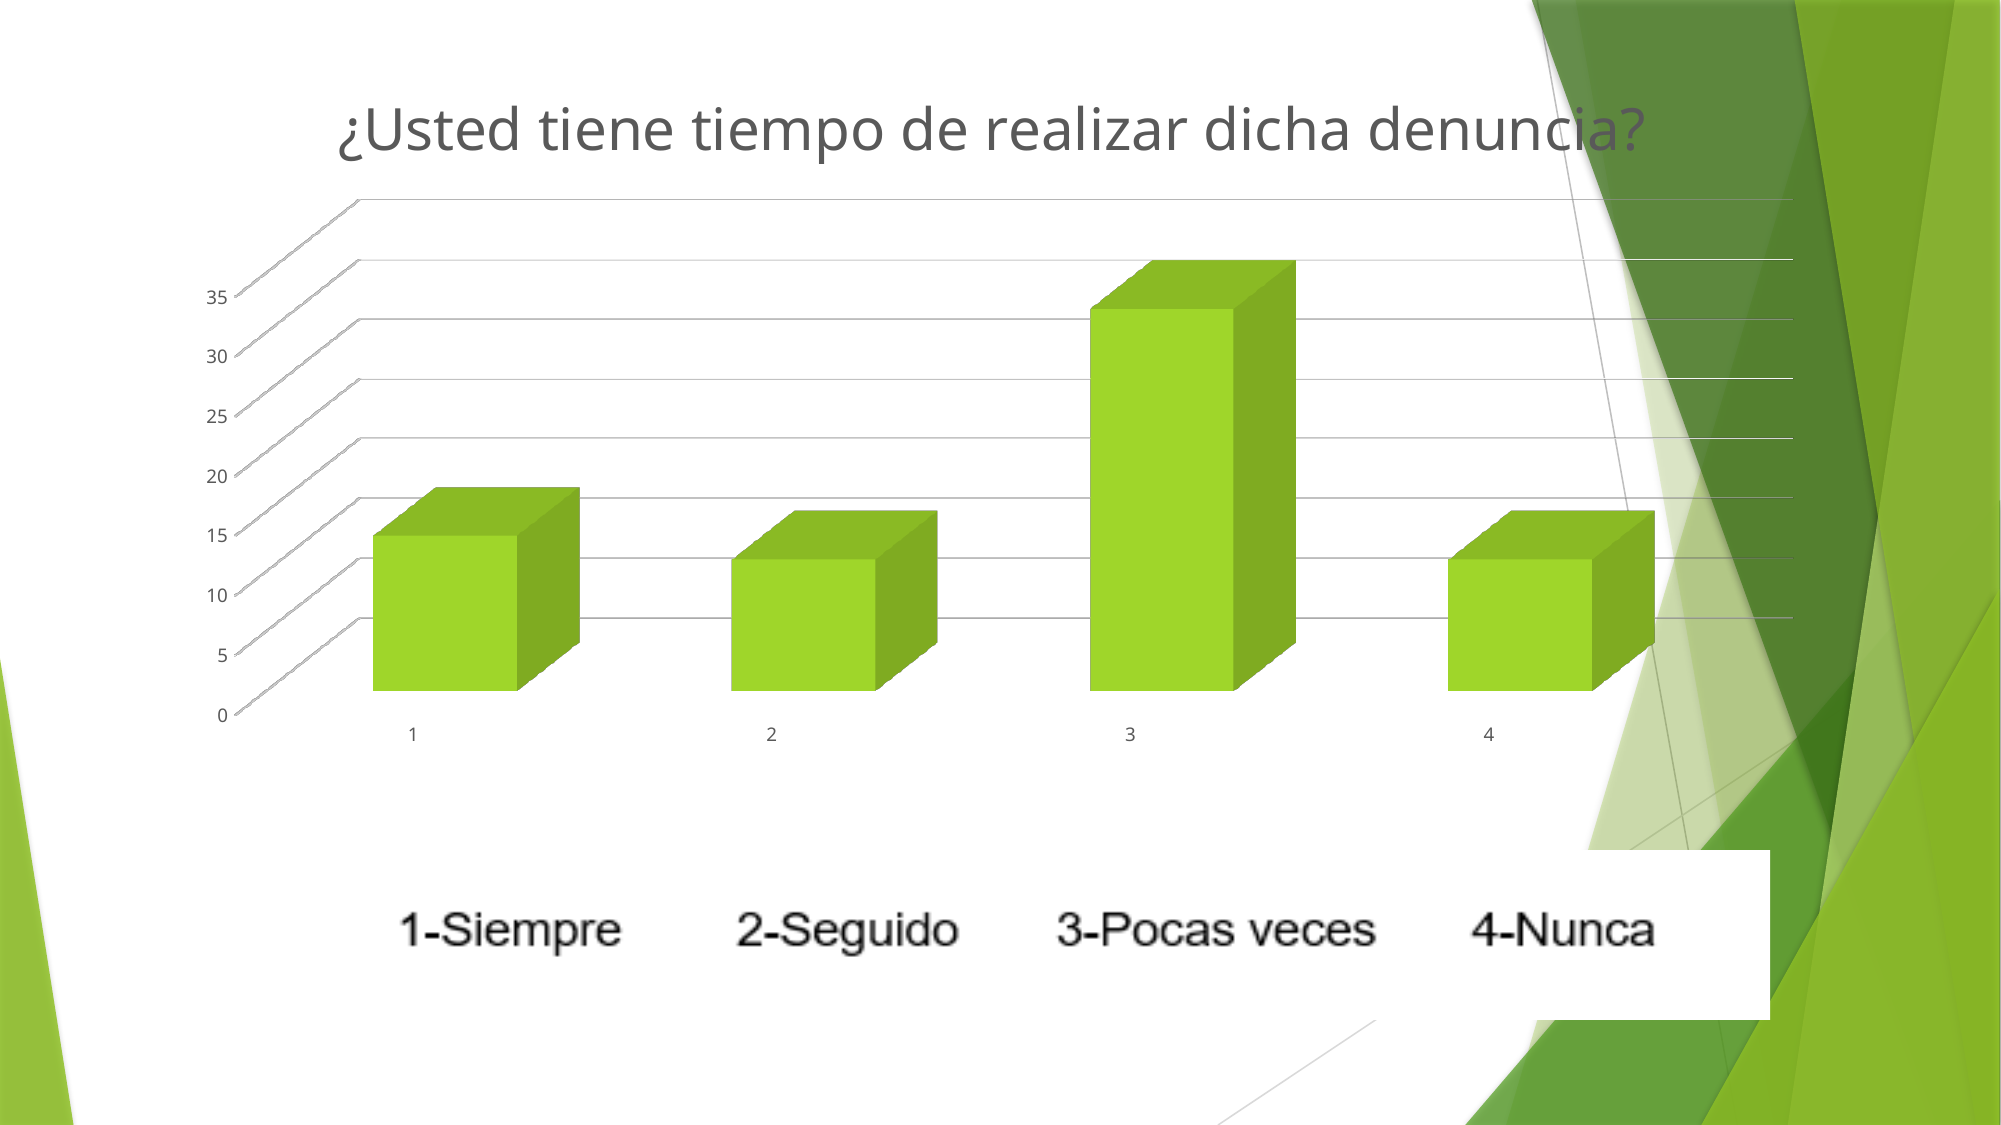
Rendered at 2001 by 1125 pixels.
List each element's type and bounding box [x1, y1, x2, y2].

picture [321, 849, 1771, 1021]
chart [136, 47, 1863, 763]
